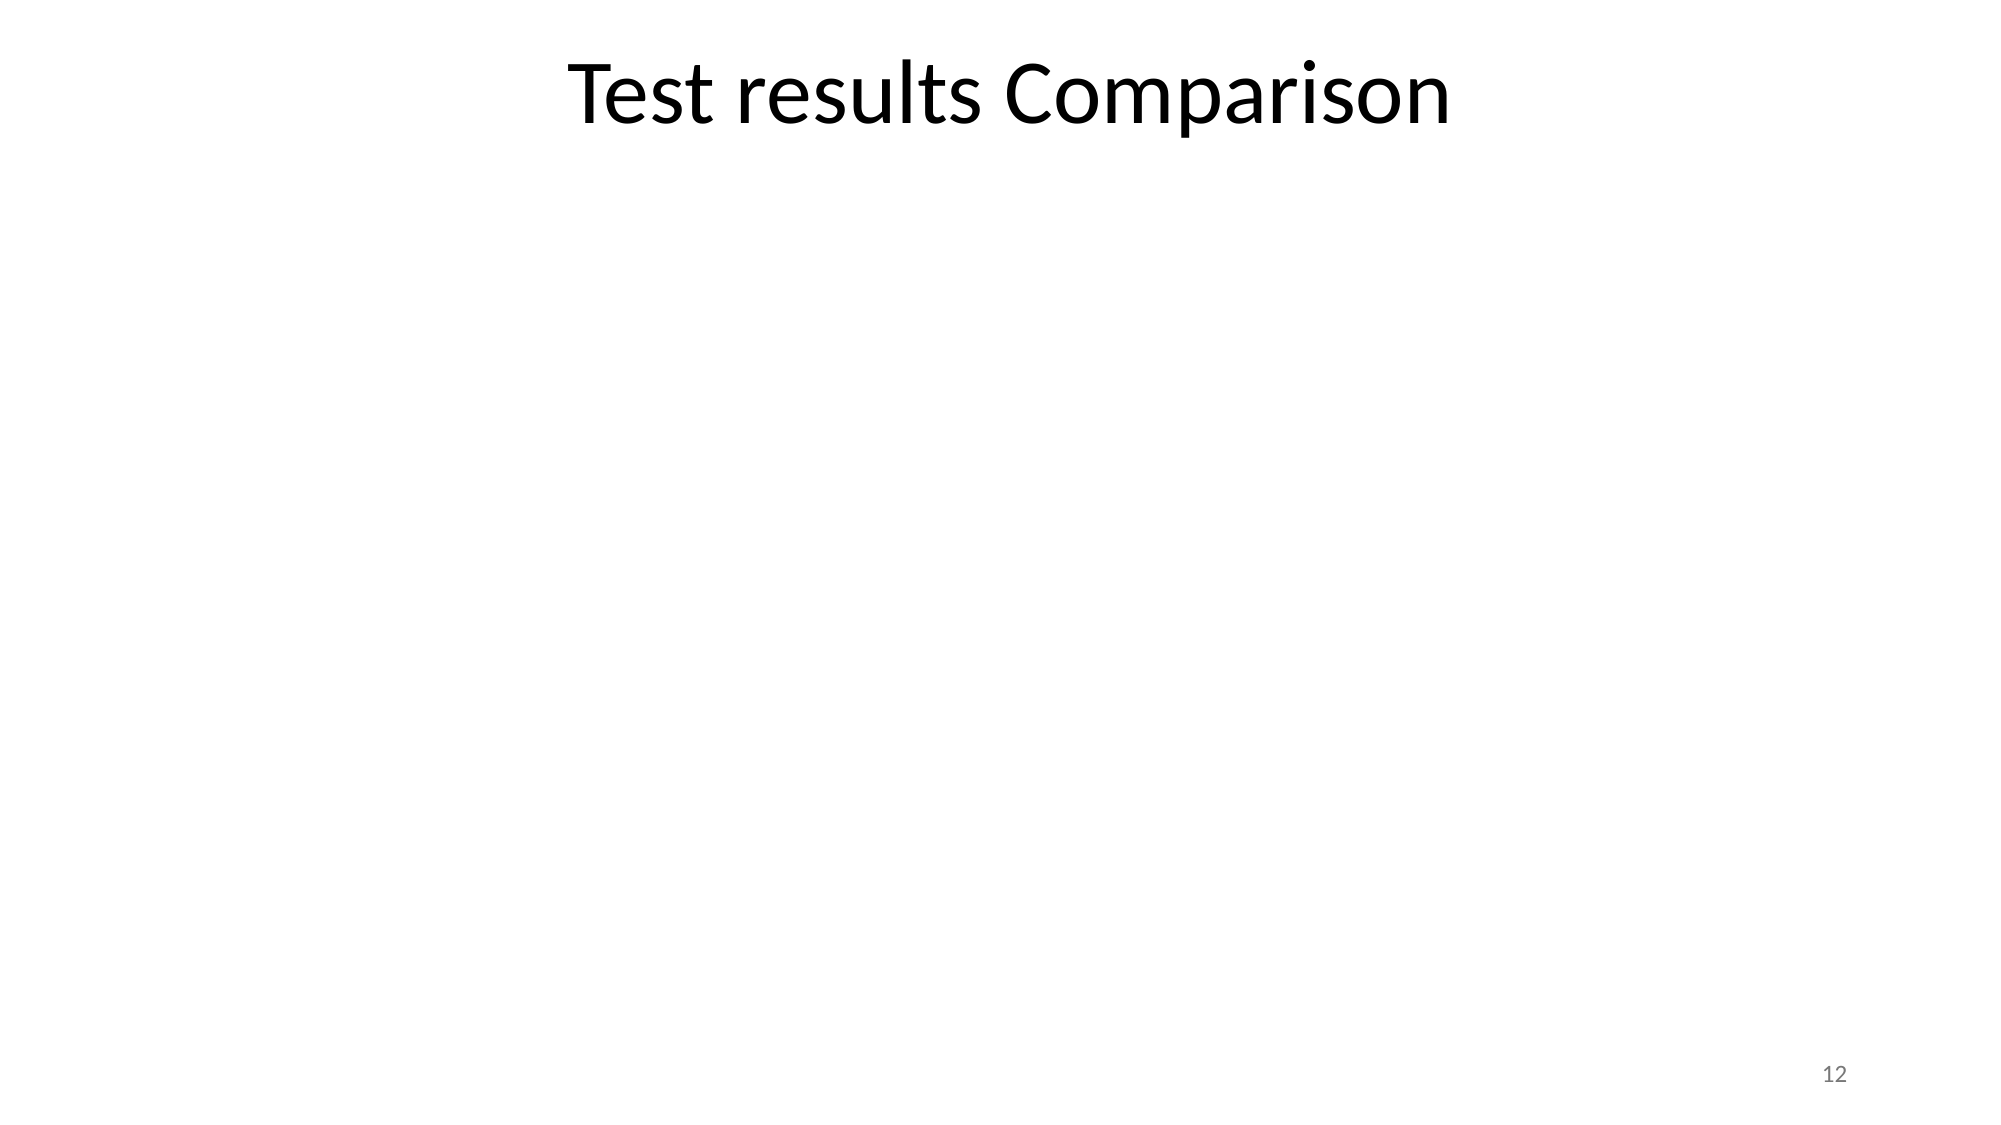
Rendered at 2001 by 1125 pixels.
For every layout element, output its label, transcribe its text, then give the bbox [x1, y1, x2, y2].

title Test results Comparison [0, 0, 2000, 188]
slide_number 12 [1412, 1042, 1863, 1103]
